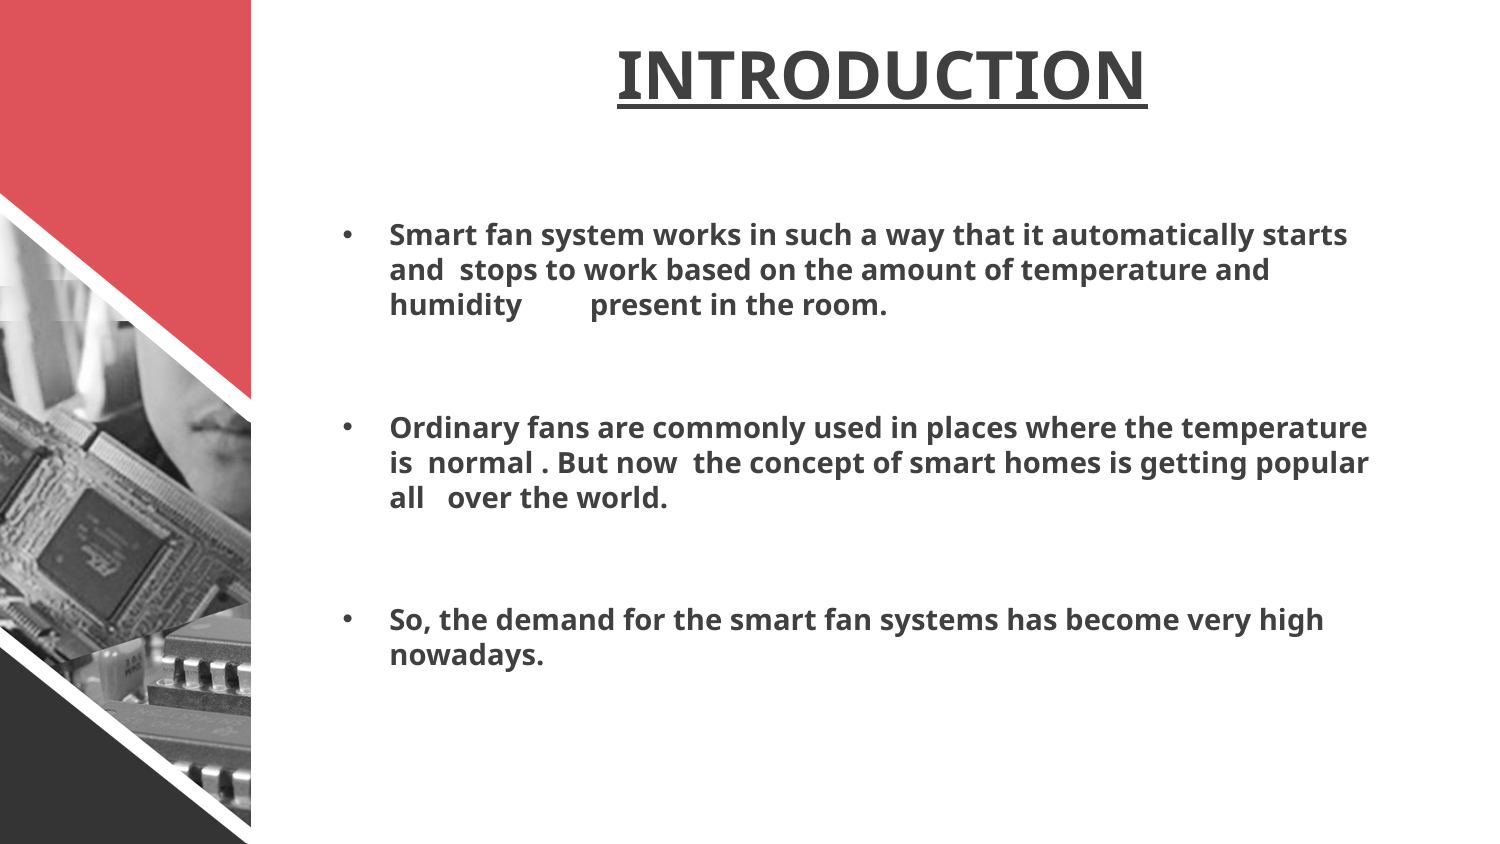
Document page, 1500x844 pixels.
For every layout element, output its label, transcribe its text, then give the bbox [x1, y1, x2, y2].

picture [0, 0, 1500, 844]
list Smart fan system works in such a way that it automatically starts and stops to work based on the amount of temperature and humidity present in the room. Ordinary fans are commonly used in places where the temperature is normal . But now the concept of smart homes is getting popular all over the world. So, the demand for the smart fan systems has become very high nowadays. [277, 209, 1412, 800]
title INTRODUCTION [265, 0, 1500, 146]
